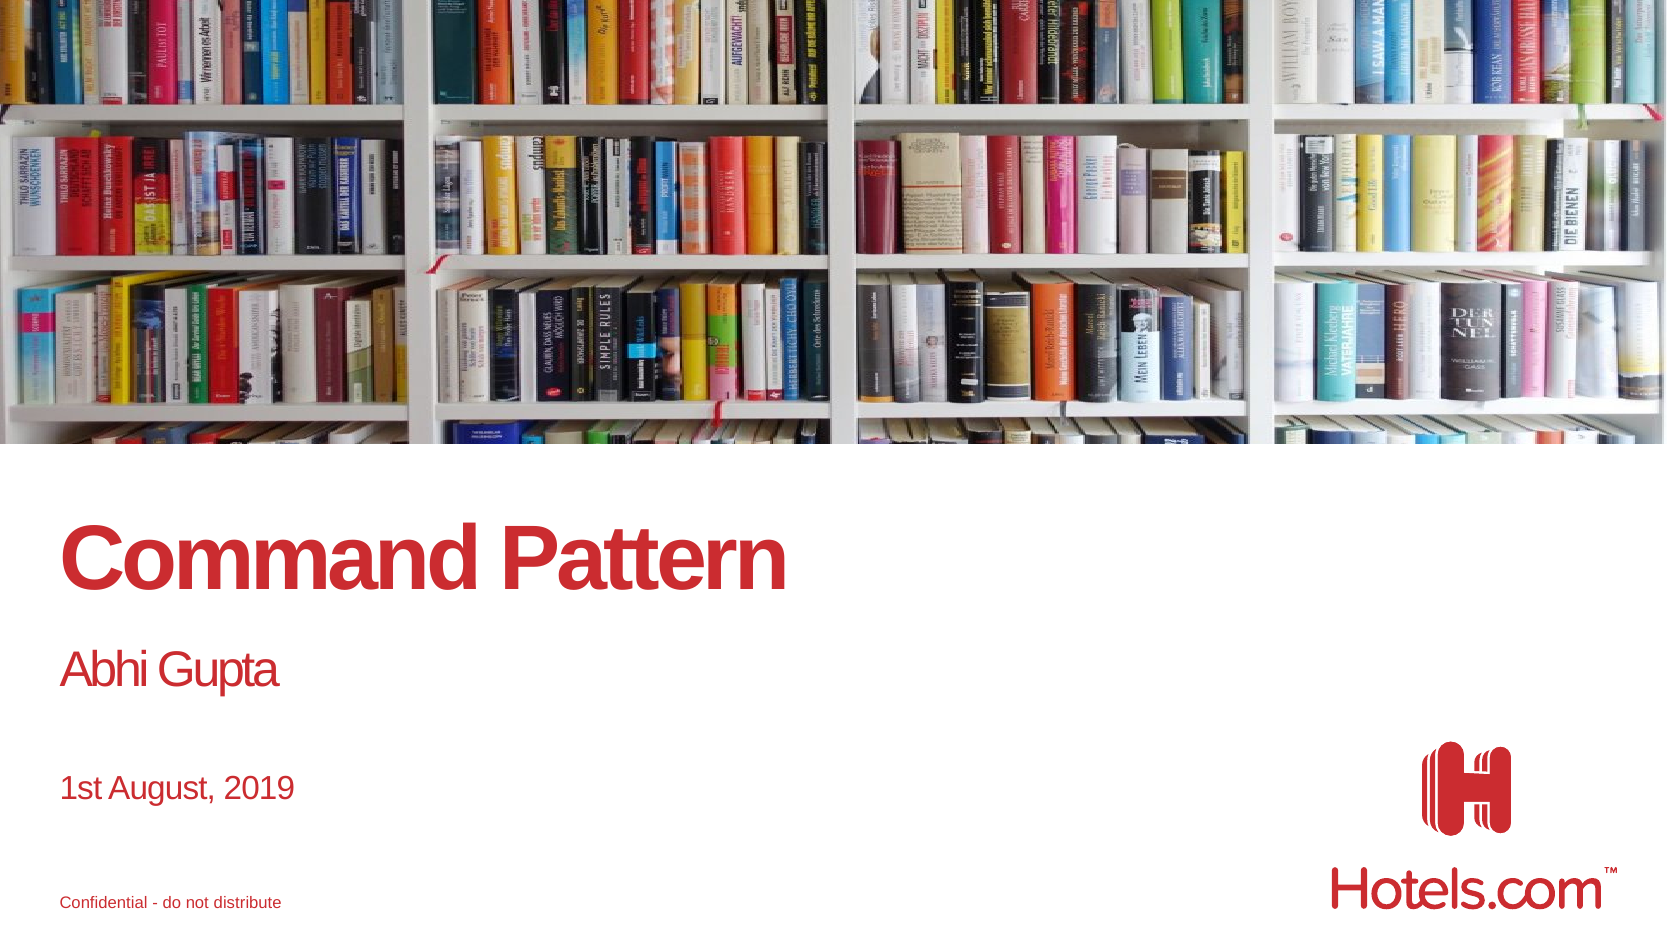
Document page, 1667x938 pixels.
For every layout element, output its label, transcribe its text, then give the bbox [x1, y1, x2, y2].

picture [0, 0, 1667, 444]
subtitle Abhi Gupta [59, 621, 1601, 752]
list 1st August, 2019 [59, 759, 1603, 817]
title Command Pattern [59, 444, 1601, 616]
